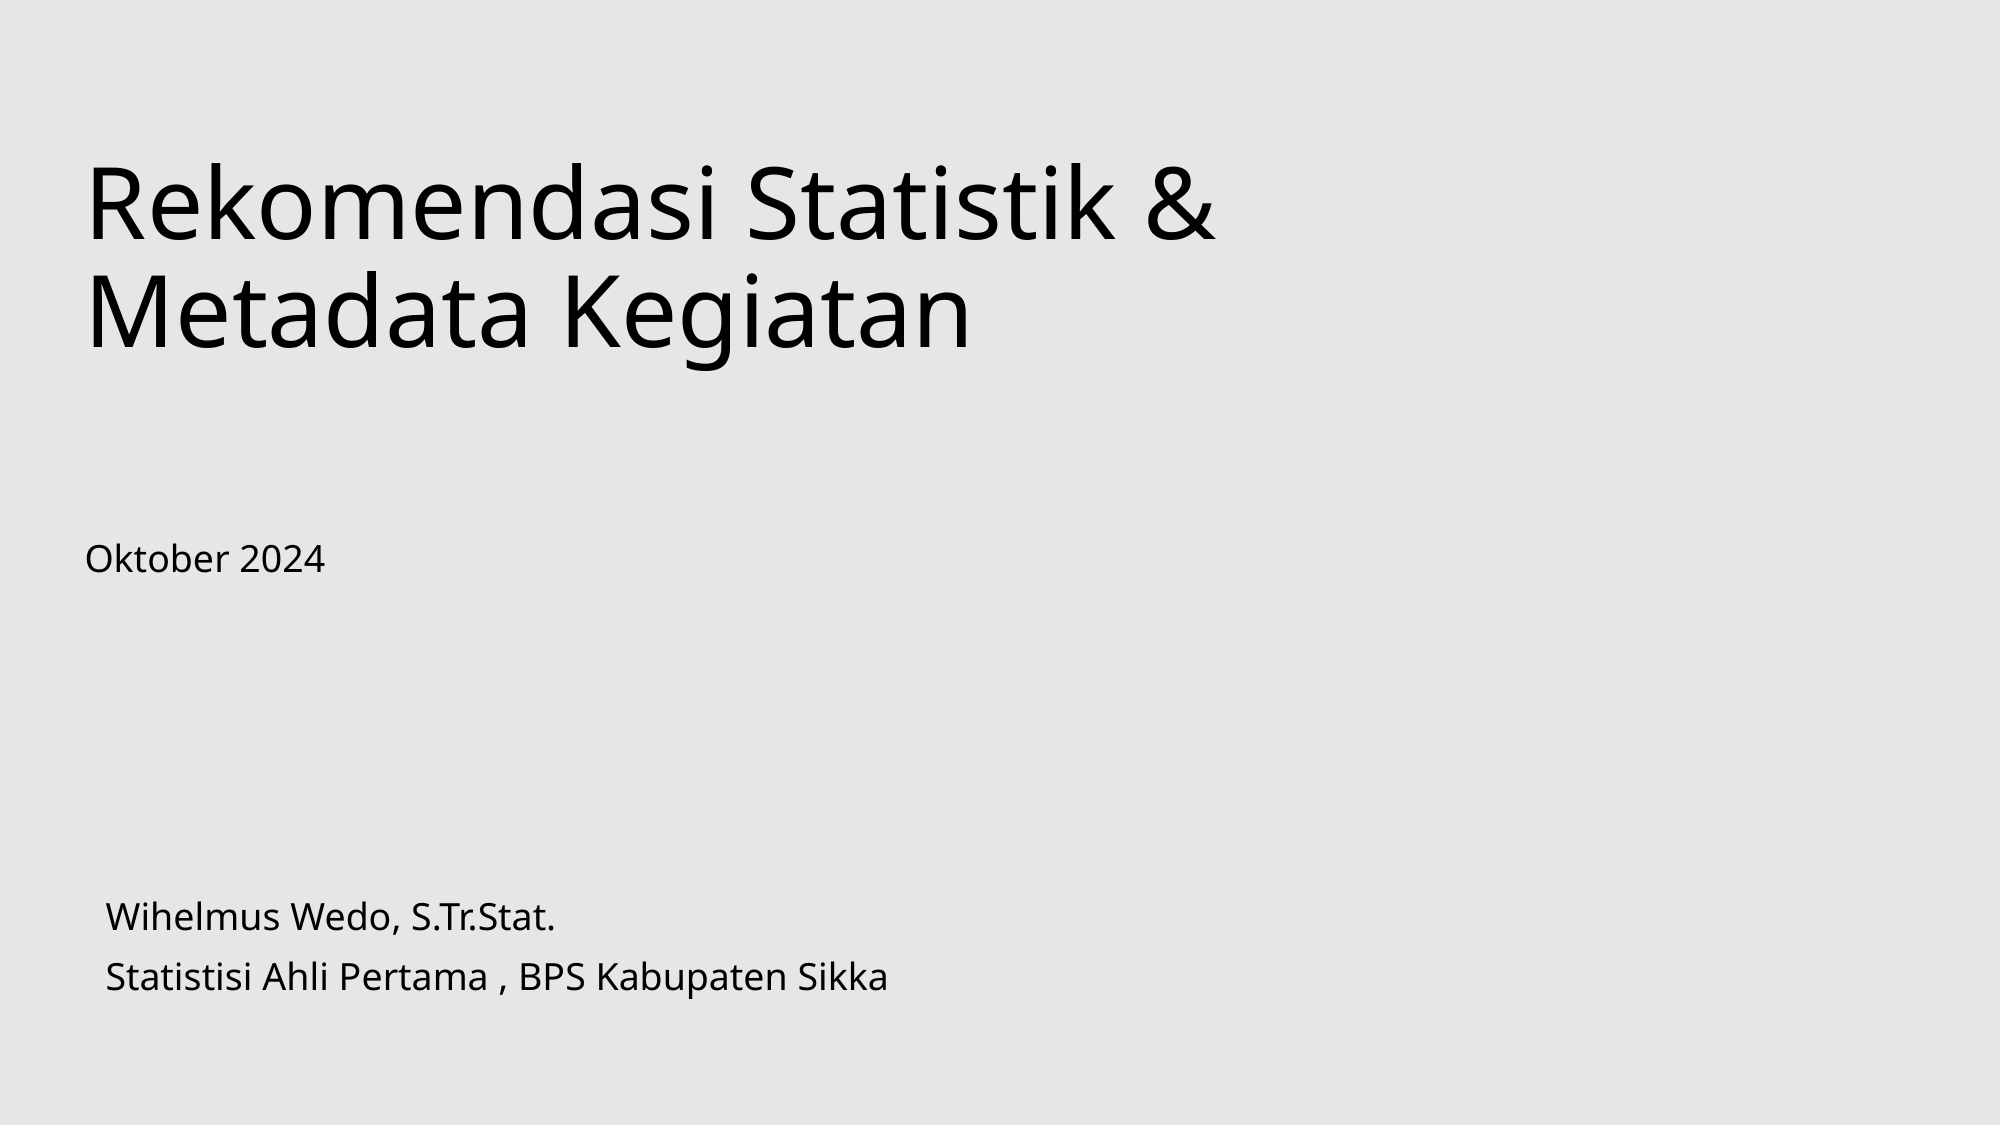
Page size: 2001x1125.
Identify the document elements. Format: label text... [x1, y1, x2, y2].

title Rekomendasi Statistik & Metadata Kegiatan [69, 115, 1795, 408]
text_box Statistisi Ahli Pertama , BPS Kabupaten Sikka [90, 945, 1245, 1006]
text_box Oktober 2024 [69, 528, 505, 588]
text_box Wihelmus Wedo, S.Tr.Stat. [90, 885, 583, 945]
